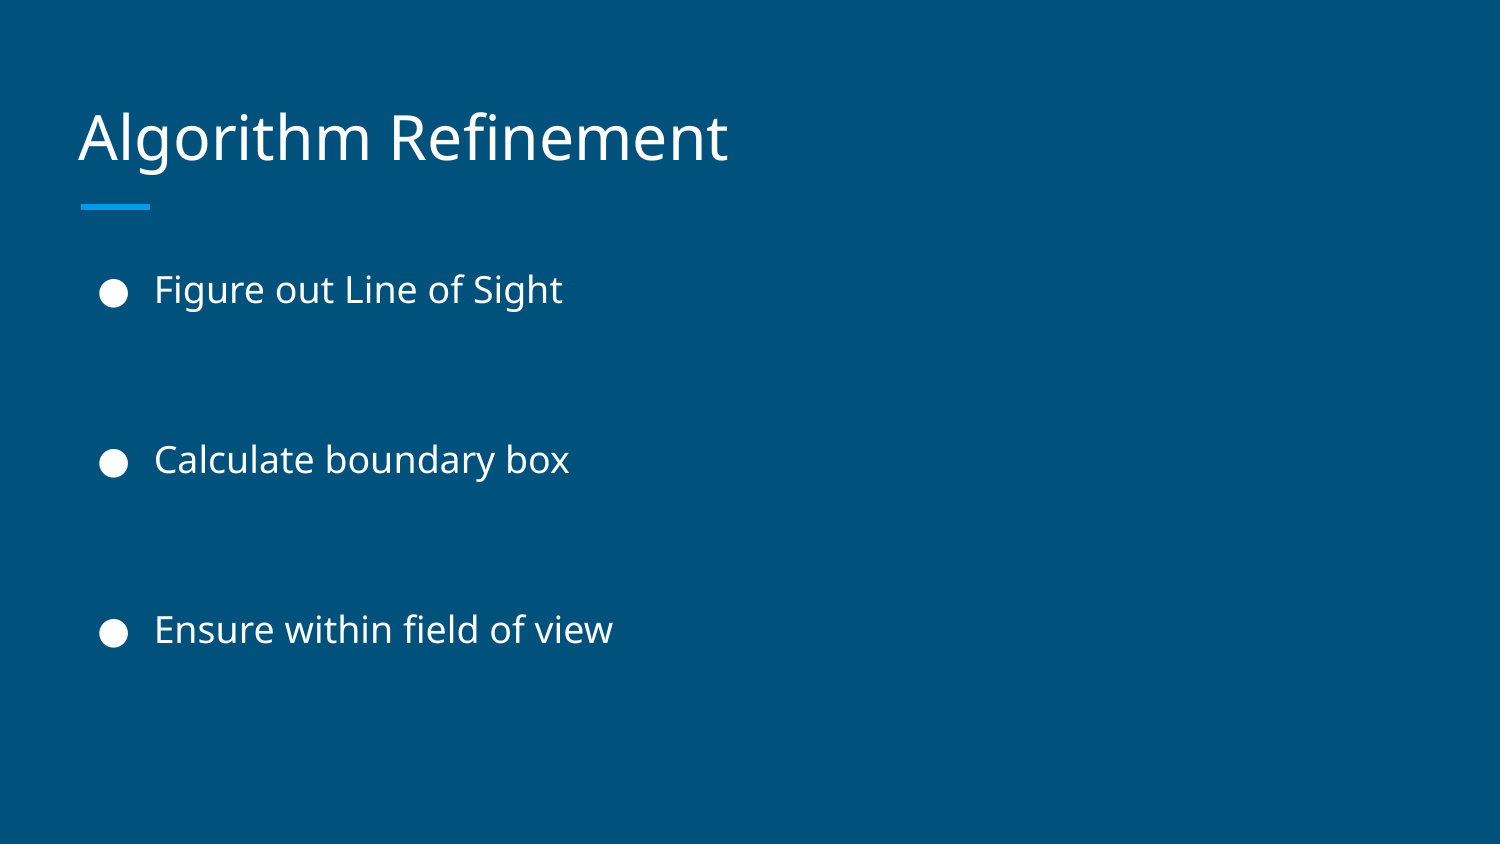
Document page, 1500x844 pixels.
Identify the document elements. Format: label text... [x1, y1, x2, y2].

list Figure out Line of Sight Calculate boundary box Ensure within field of view [63, 244, 1437, 750]
title Algorithm Refinement [63, 75, 1437, 188]
